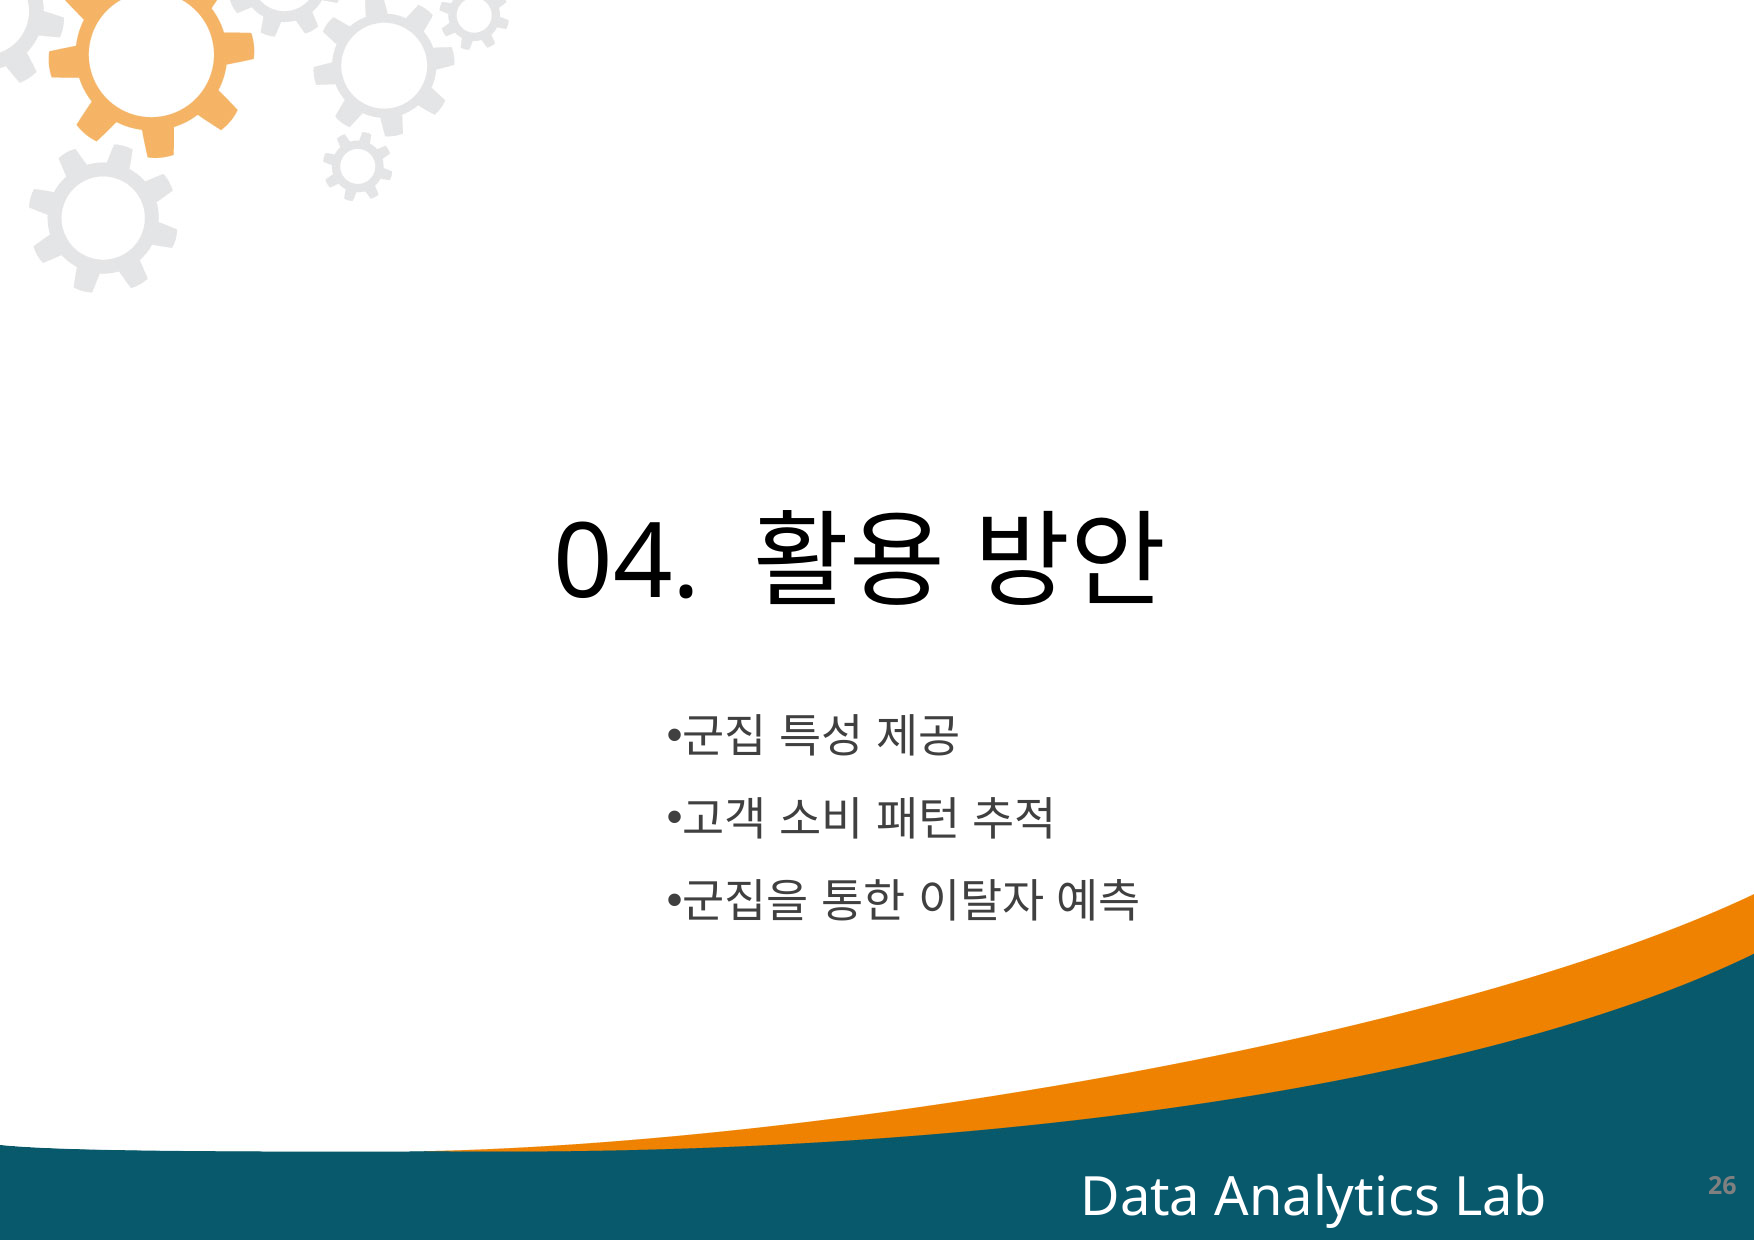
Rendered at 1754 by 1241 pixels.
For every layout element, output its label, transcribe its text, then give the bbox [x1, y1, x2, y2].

text_box Data Analytics Lab [1065, 1153, 1754, 1234]
text_box 군집 특성 제공 고객 소비 패턴 추적 군집을 통한 이탈자 예측 [651, 672, 1156, 935]
picture [0, 0, 1754, 1151]
text_box 04. 활용 방안 [538, 486, 1224, 626]
